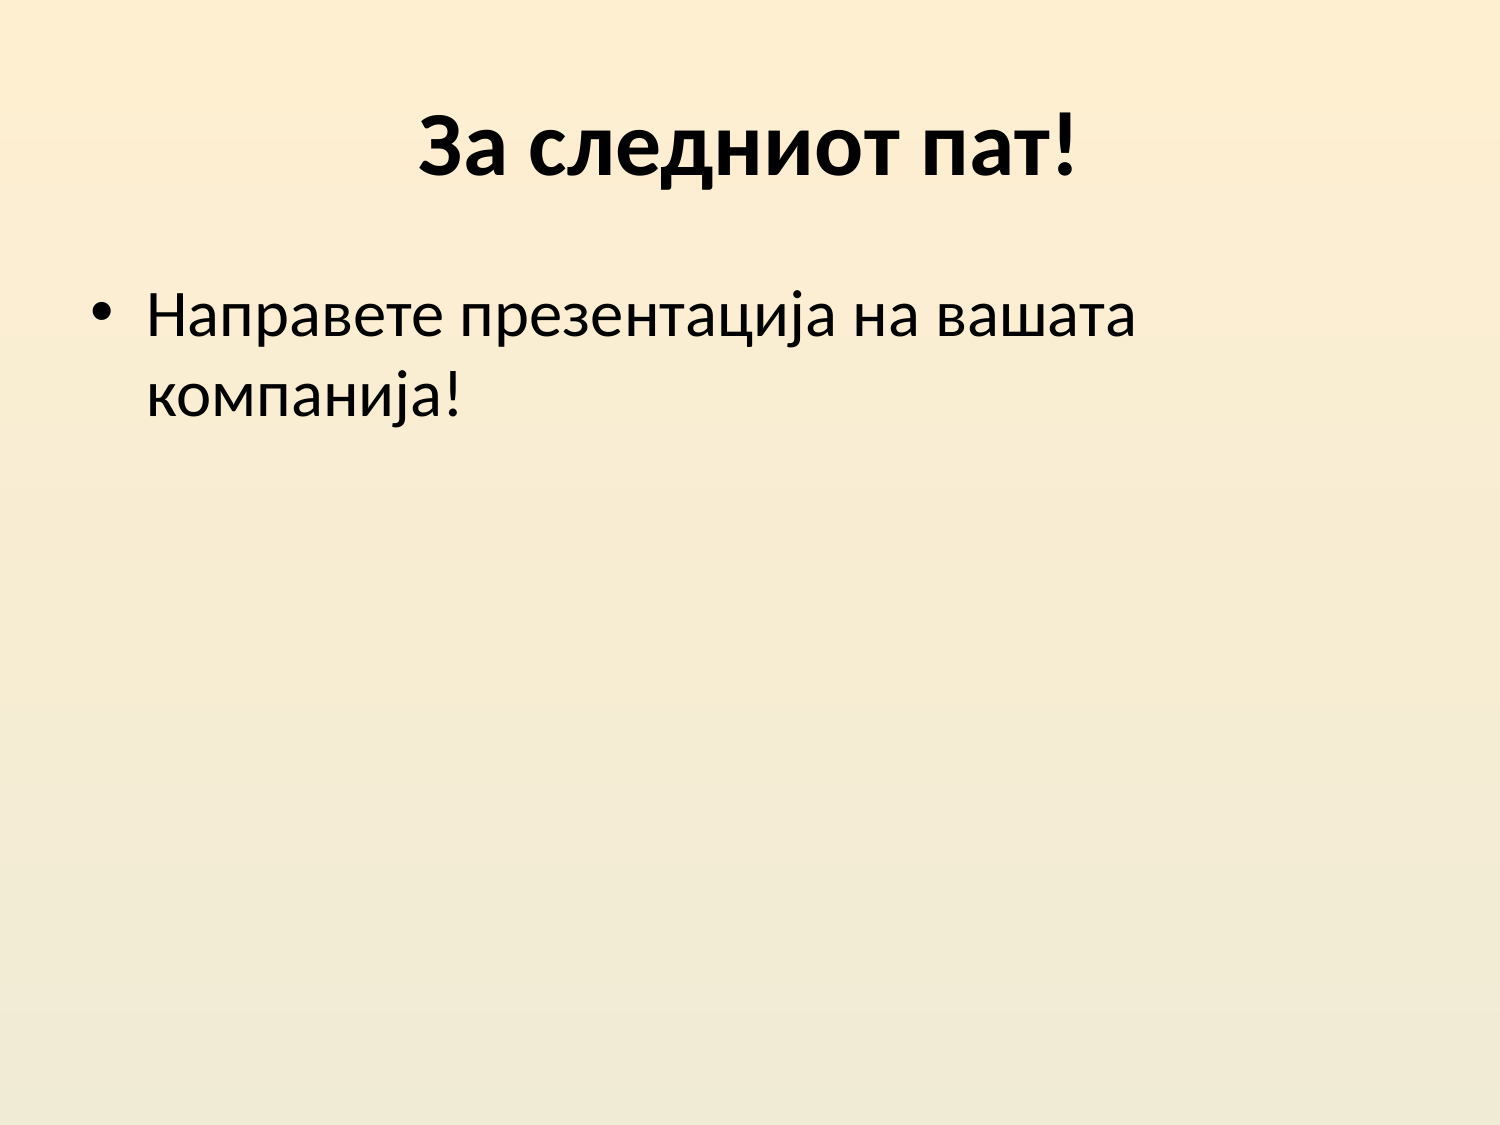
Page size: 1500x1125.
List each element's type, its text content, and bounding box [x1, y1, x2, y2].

list Направете презентација на вашата компанија! [75, 262, 1425, 1005]
title За следниот пат! [75, 45, 1425, 233]
